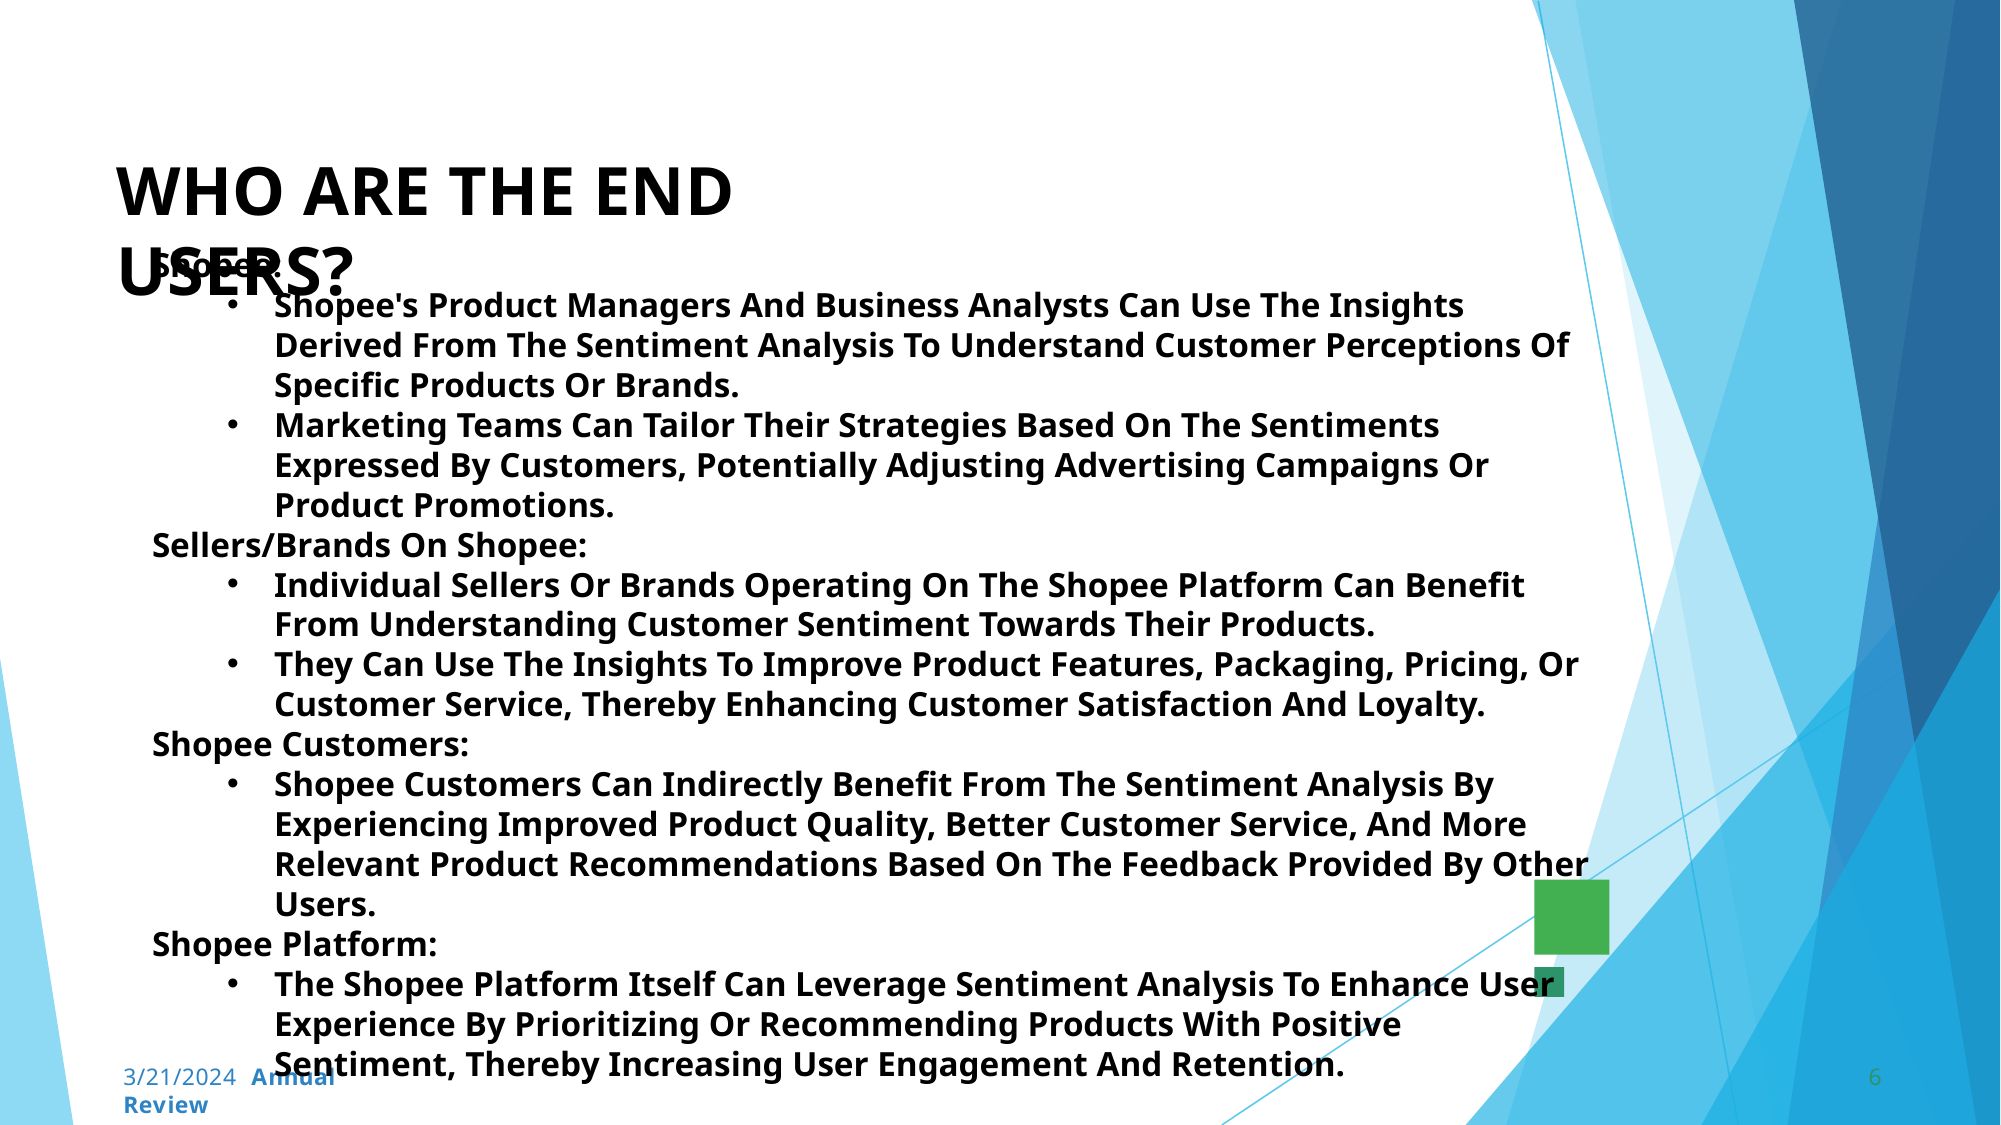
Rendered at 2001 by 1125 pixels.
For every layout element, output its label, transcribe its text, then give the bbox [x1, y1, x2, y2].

title WHO ARE THE END USERS? [114, 146, 938, 337]
text_box Shopee: Shopee's Product Managers And Business Analysts Can Use The Insights Derived From The Sentiment Analysis To Understand Customer Perceptions Of Specific Products Or Brands. Marketing Teams Can Tailor Their Strategies Based On The Sentiments Expressed By Customers, Potentially Adjusting Advertising Campaigns Or Product Promotions. Sellers/Brands On Shopee: Individual Sellers Or Brands Operating On The Shopee Platform Can Benefit From Understanding Customer Sentiment Towards Their Products. They Can Use The Insights To Improve Product Features, Packaging, Pricing, Or Customer Service, Thereby Enhancing Customer Satisfaction And Loyalty. Shopee Customers: Shopee Customers Can Indirectly Benefit From The Sentiment Analysis By Experiencing Improved Product Quality, Better Customer Service, And More Relevant Product Recommendations Based On The Feedback Provided By Other Users. Shopee Platform: The Shopee Platform Itself Can Leverage Sentiment Analysis To Enhance User Experience By Prioritizing Or Recommending Products With Positive Sentiment, Thereby Increasing User Engagement And Retention. [137, 236, 1610, 1090]
picture [118, 1012, 477, 1093]
slide_number 6 [1862, 1061, 1888, 1125]
text_box 3/21/2024 Annual Review [121, 1101, 417, 1118]
